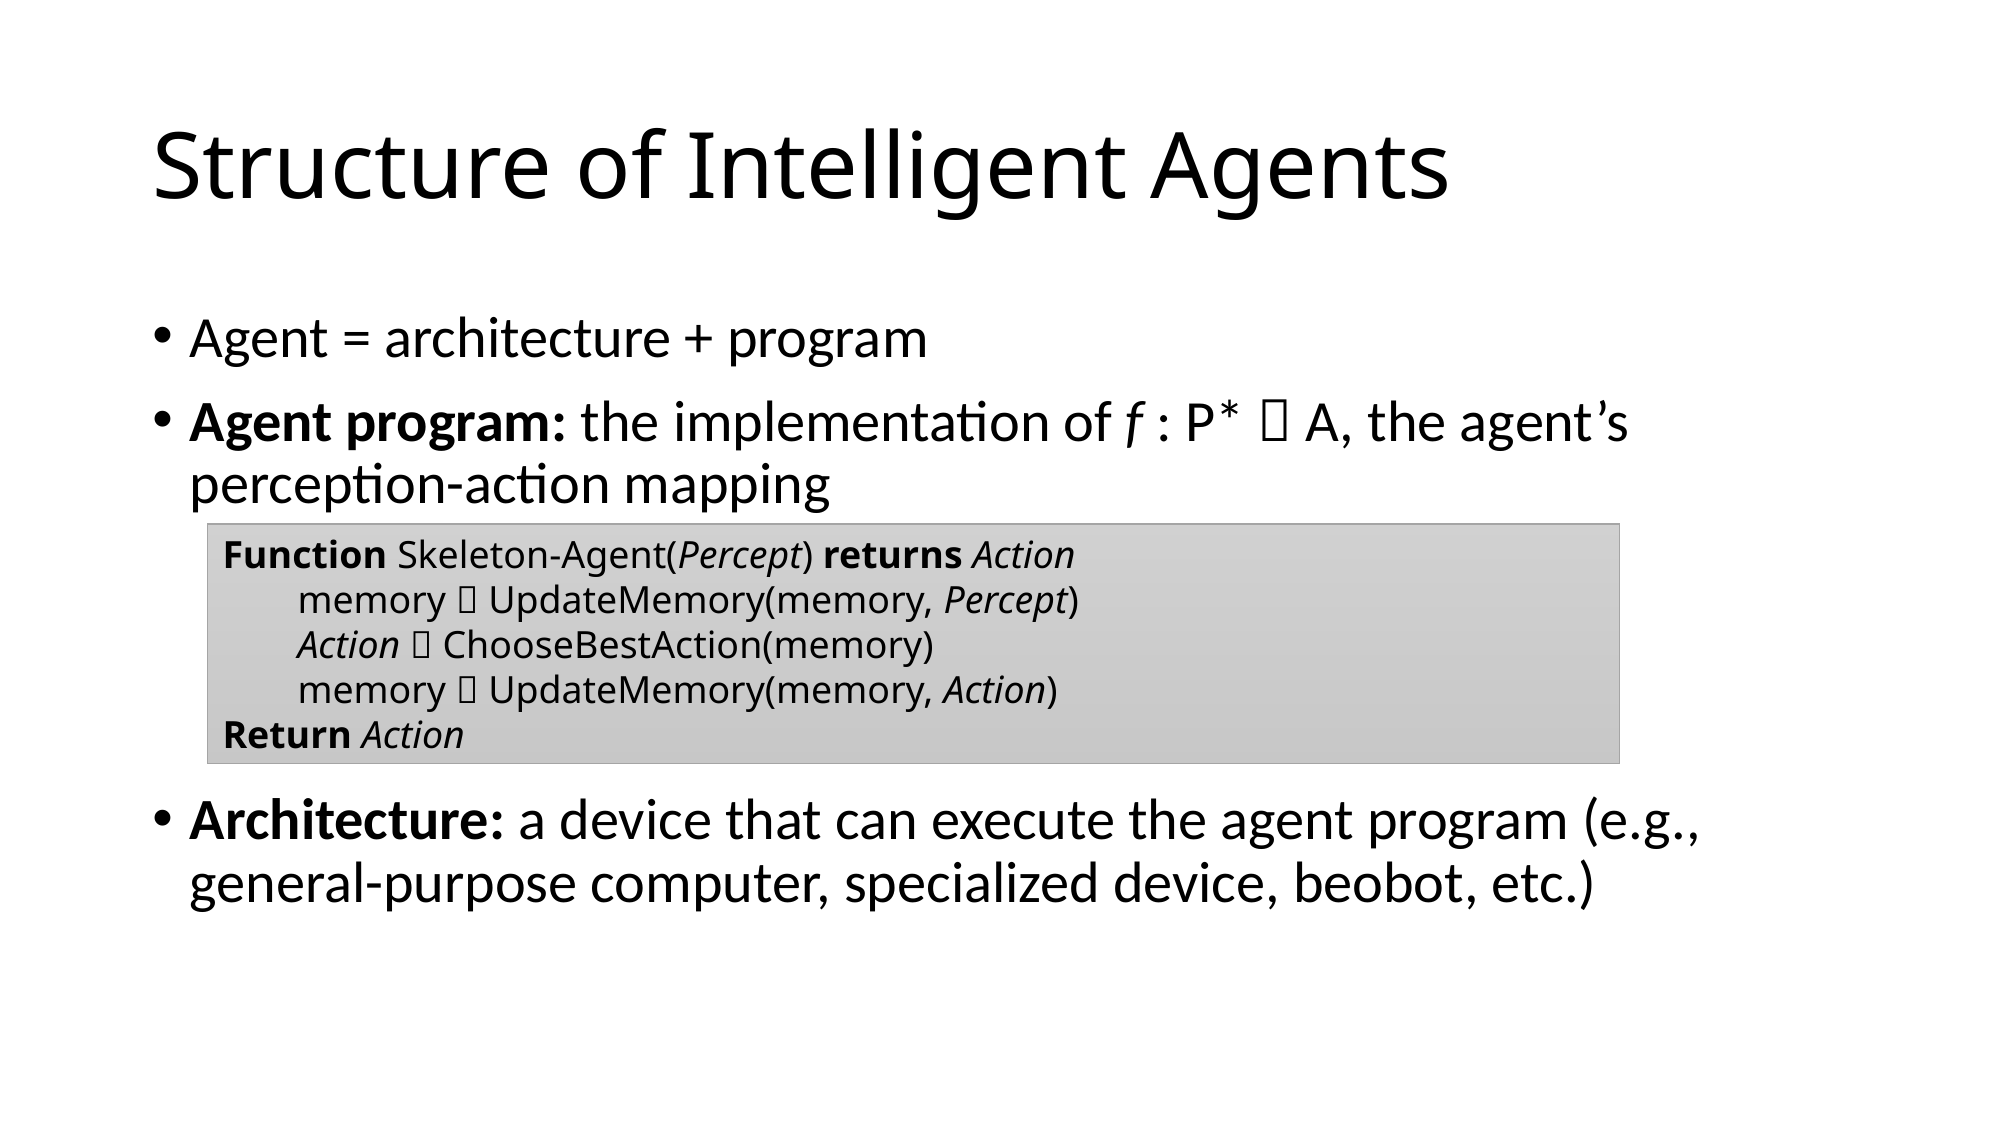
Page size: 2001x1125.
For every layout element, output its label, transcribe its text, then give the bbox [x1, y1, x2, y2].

list Agent = architecture + program Agent program: the implementation of f : P*  A, the agent’s perception-action mapping Architecture: a device that can execute the agent program (e.g., general-purpose computer, specialized device, beobot, etc.) [137, 299, 1863, 1014]
title Structure of Intelligent Agents [137, 59, 1863, 278]
text_box Function Skeleton-Agent(Percept) returns Action memory  UpdateMemory(memory, Percept) Action  ChooseBestAction(memory) memory  UpdateMemory(memory, Action) Return Action [207, 523, 1620, 764]
